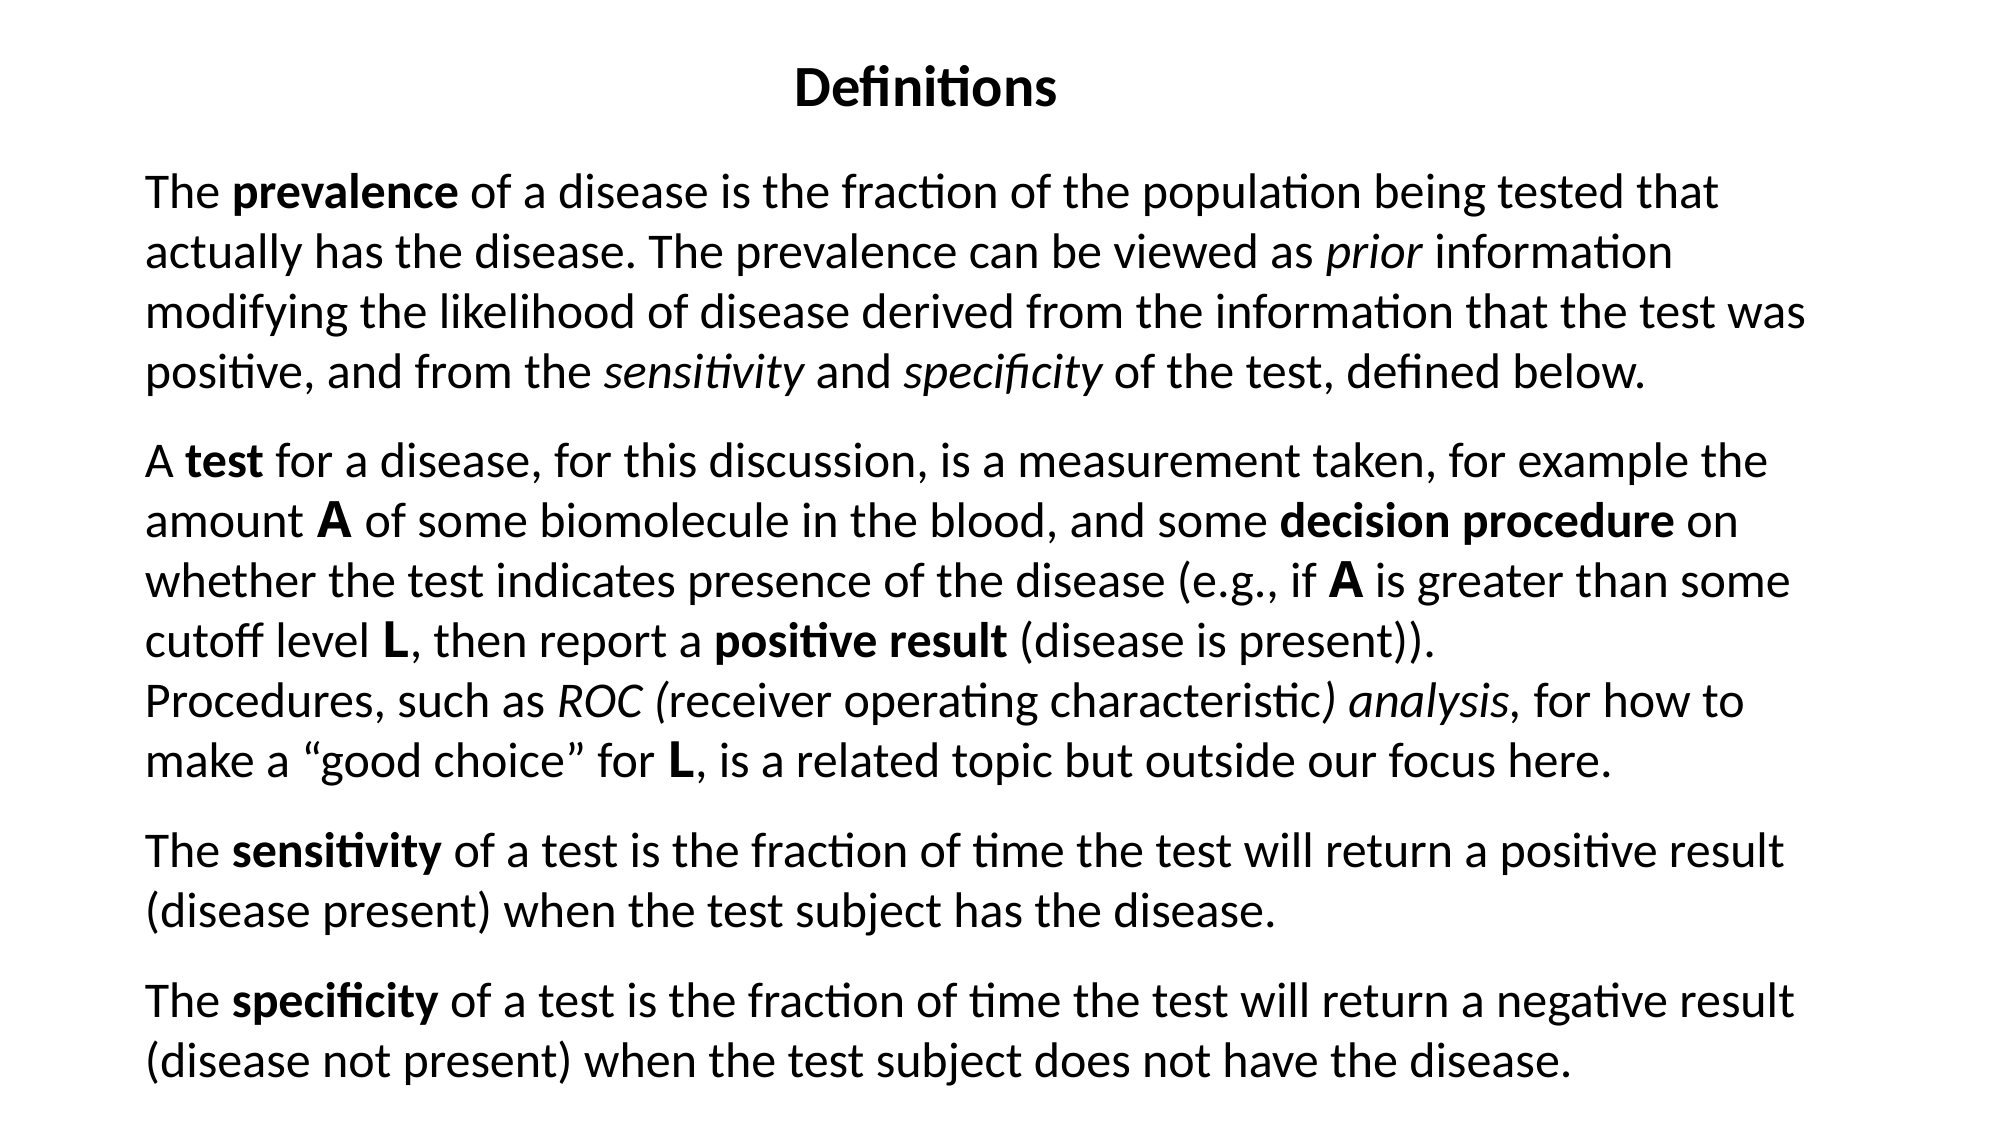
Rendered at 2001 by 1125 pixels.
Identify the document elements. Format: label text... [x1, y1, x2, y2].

text_box Definitions The prevalence of a disease is the fraction of the population being tested that actually has the disease. The prevalence can be viewed as prior information modifying the likelihood of disease derived from the information that the test was positive, and from the sensitivity and specificity of the test, defined below. A test for a disease, for this discussion, is a measurement taken, for example the amount A of some biomolecule in the blood, and some decision procedure on whether the test indicates presence of the disease (e.g., if A is greater than some cutoff level L, then report a positive result (disease is present)). Procedures, such as ROC (receiver operating characteristic) analysis, for how to make a “good choice” for L, is a related topic but outside our focus here. The sensitivity of a test is the fraction of time the test will return a positive result (disease present) when the test subject has the disease. The specificity of a test is the fraction of time the test will return a negative result (disease not present) when the test subject does not have the disease. [130, 40, 1870, 1096]
